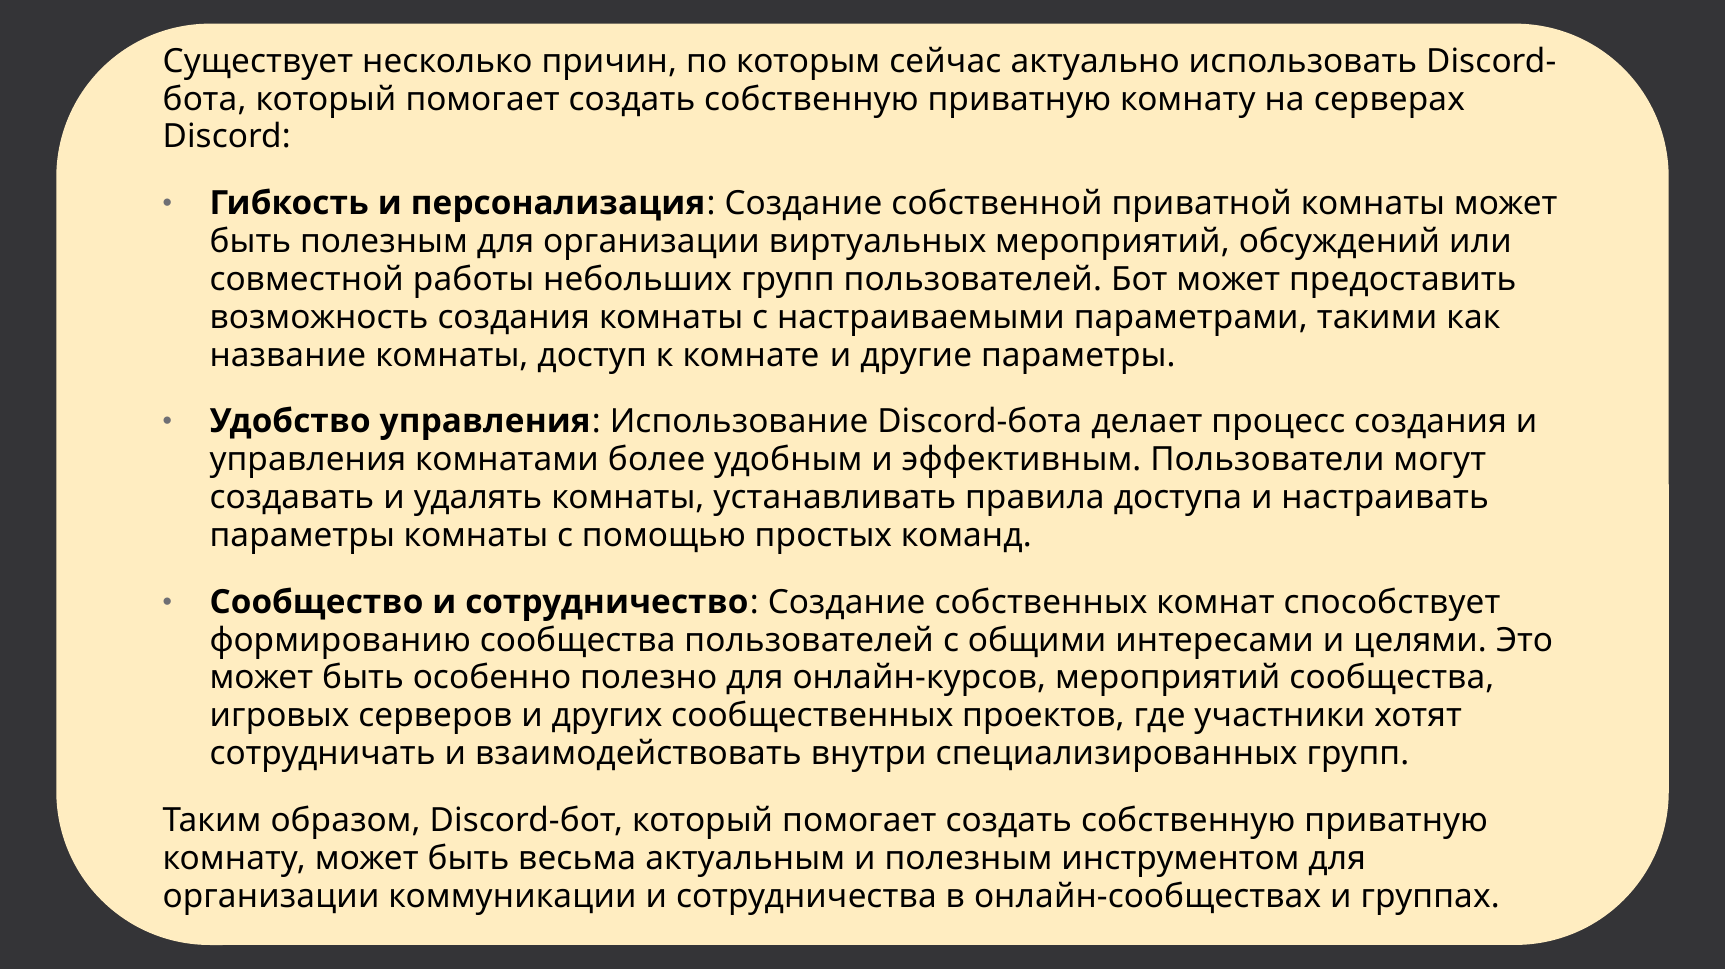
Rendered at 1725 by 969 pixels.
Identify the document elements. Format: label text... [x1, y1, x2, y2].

slide_number 2 [1597, 631, 1725, 969]
text_box [1598, 47, 1669, 631]
subtitle Существует несколько причин, по которым сейчас актуально использовать Discord-бота, который помогает создать собственную приватную комнату на серверах Discord: Гибкость и персонализация: Создание собственной приватной комнаты может быть полезным для организации виртуальных мероприятий, обсуждений или совместной работы небольших групп пользователей. Бот может предоставить возможность создания комнаты с настраиваемыми параметрами, такими как название комнаты, доступ к комнате и другие параметры. Удобство управления: Использование Discord-бота делает процесс создания и управления комнатами более удобным и эффективным. Пользователи могут создавать и удалять комнаты, устанавливать правила доступа и настраивать параметры комнаты с помощью простых команд. Сообщество и сотрудничество: Создание собственных комнат способствует формированию сообщества пользователей с общими интересами и целями. Это может быть особенно полезно для онлайн-курсов, мероприятий сообщества, игровых серверов и других сообщественных проектов, где участники хотят сотрудничать и взаимодействовать внутри специализированных групп. Таким образом, Discord-бот, который помогает создать собственную приватную комнату, может быть весьма актуальным и полезным инструментом для организации коммуникации и сотрудничества в онлайн-сообществах и группах. [147, 34, 1598, 885]
text_box [56, 37, 1597, 946]
text_box [154, 23, 1571, 34]
